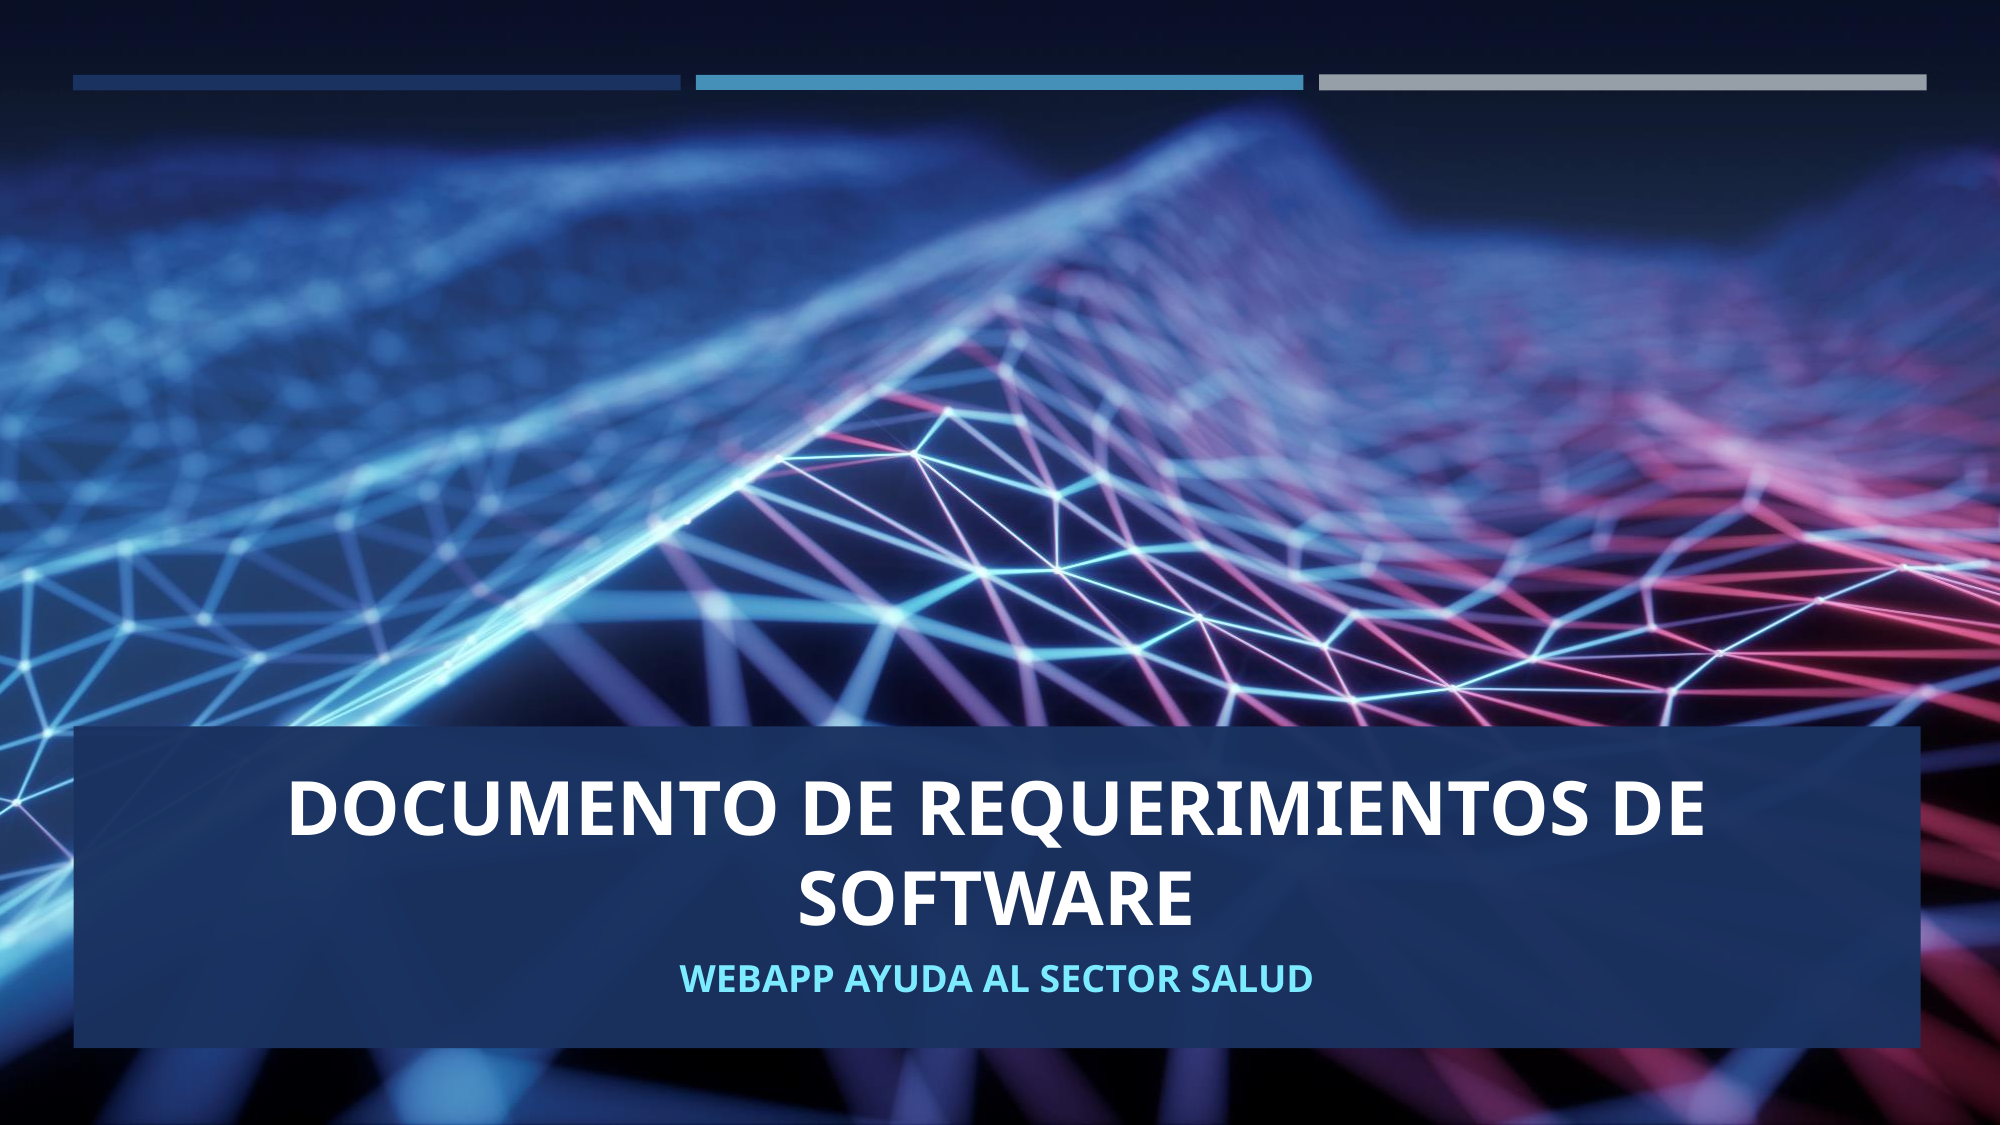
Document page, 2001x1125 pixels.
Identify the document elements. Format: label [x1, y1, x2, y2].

text_box [72, 74, 1927, 91]
picture [0, 0, 2000, 1125]
